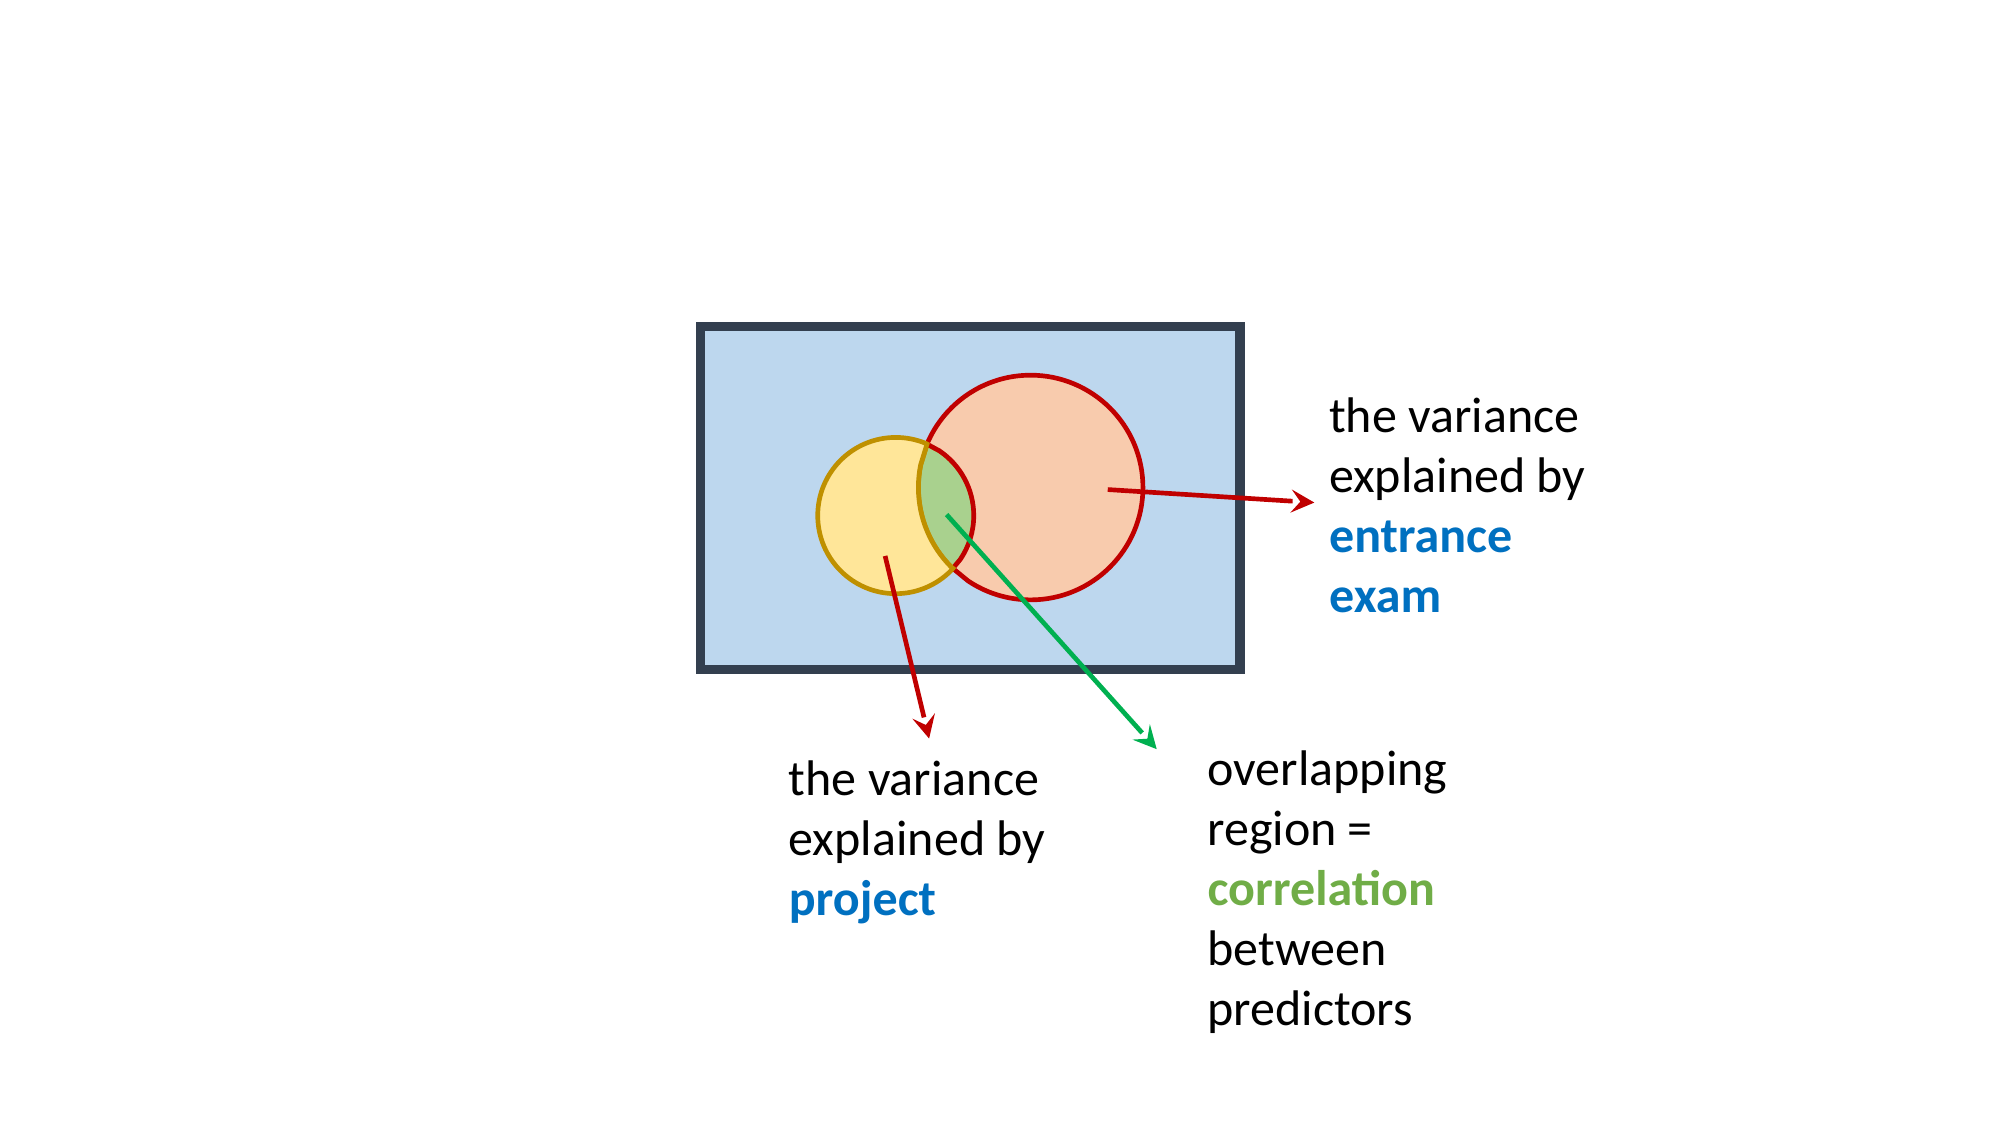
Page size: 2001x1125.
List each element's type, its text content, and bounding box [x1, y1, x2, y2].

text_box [885, 555, 930, 739]
text_box [699, 325, 1241, 671]
text_box overlapping region = correlation between predictors [1192, 728, 1518, 1044]
text_box [920, 447, 972, 558]
text_box the variance explained by entrance exam [1314, 375, 1631, 630]
text_box [816, 436, 946, 594]
text_box [926, 374, 1144, 514]
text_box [946, 514, 1157, 750]
text_box Total [680, 292, 1356, 771]
text_box the variance explained by project [774, 738, 1085, 934]
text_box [1107, 489, 1315, 504]
